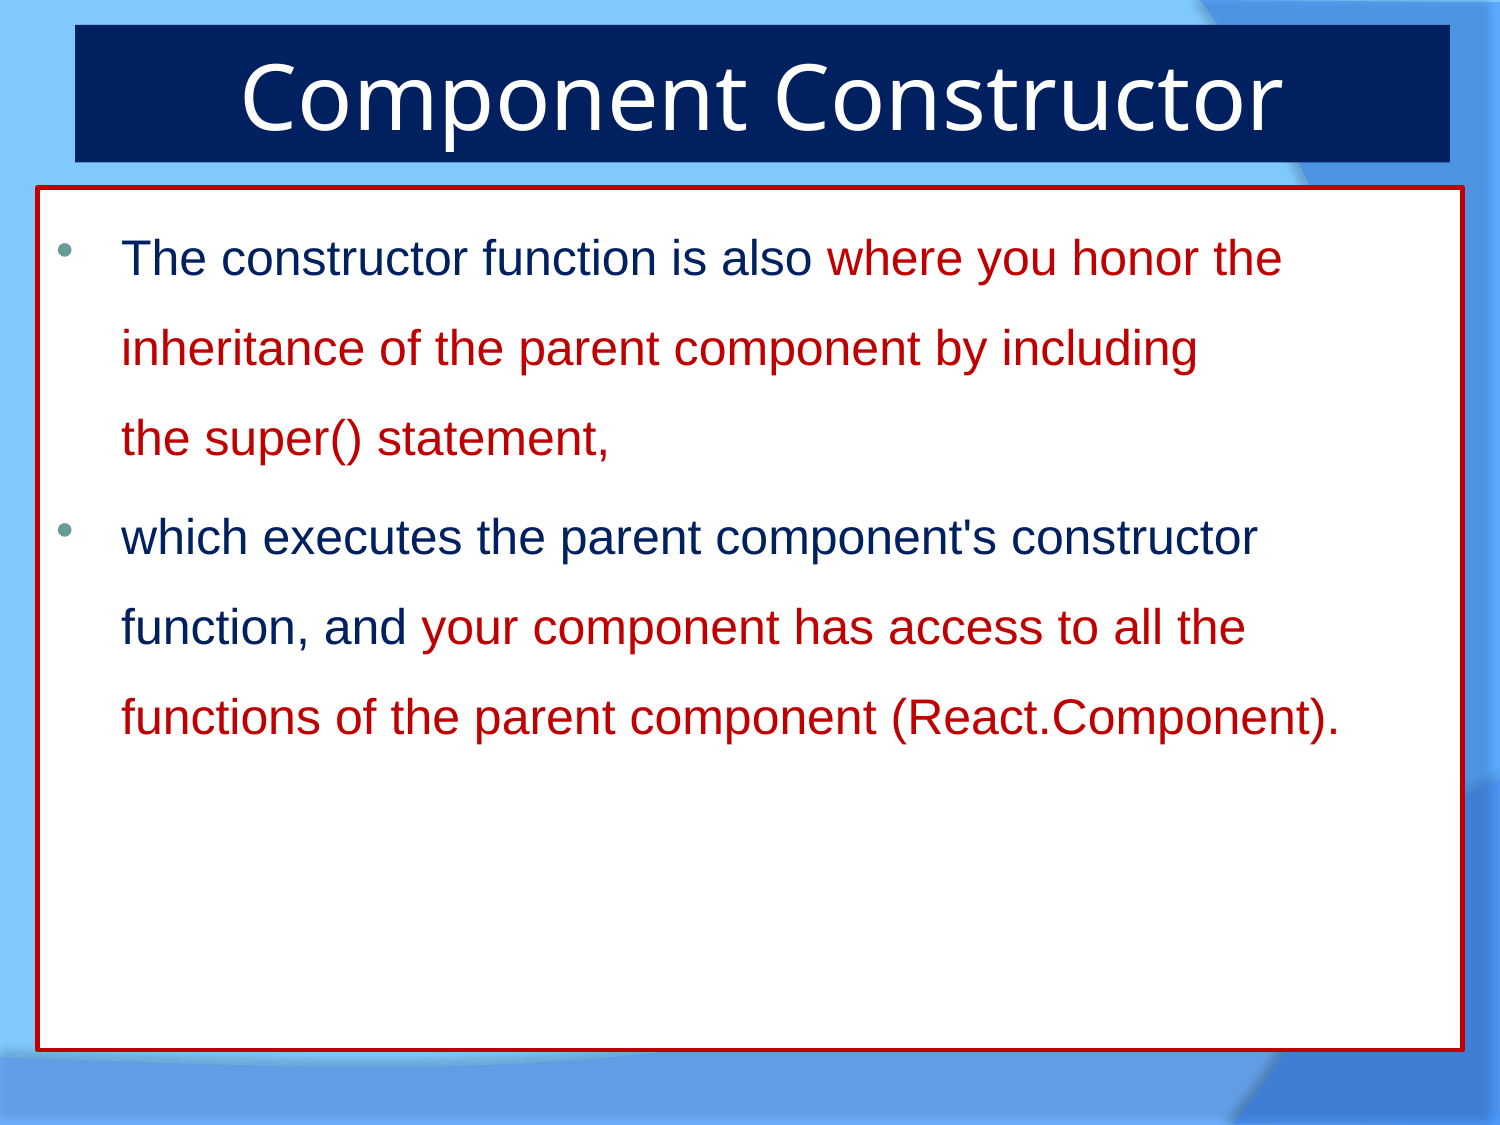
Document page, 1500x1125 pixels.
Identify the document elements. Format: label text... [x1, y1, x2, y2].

title Component Constructor [75, 24, 1450, 163]
list The constructor function is also where you honor the inheritance of the parent component by including the super() statement, which executes the parent component's constructor function, and your component has access to all the functions of the parent component (React.Component). [37, 187, 1463, 1050]
